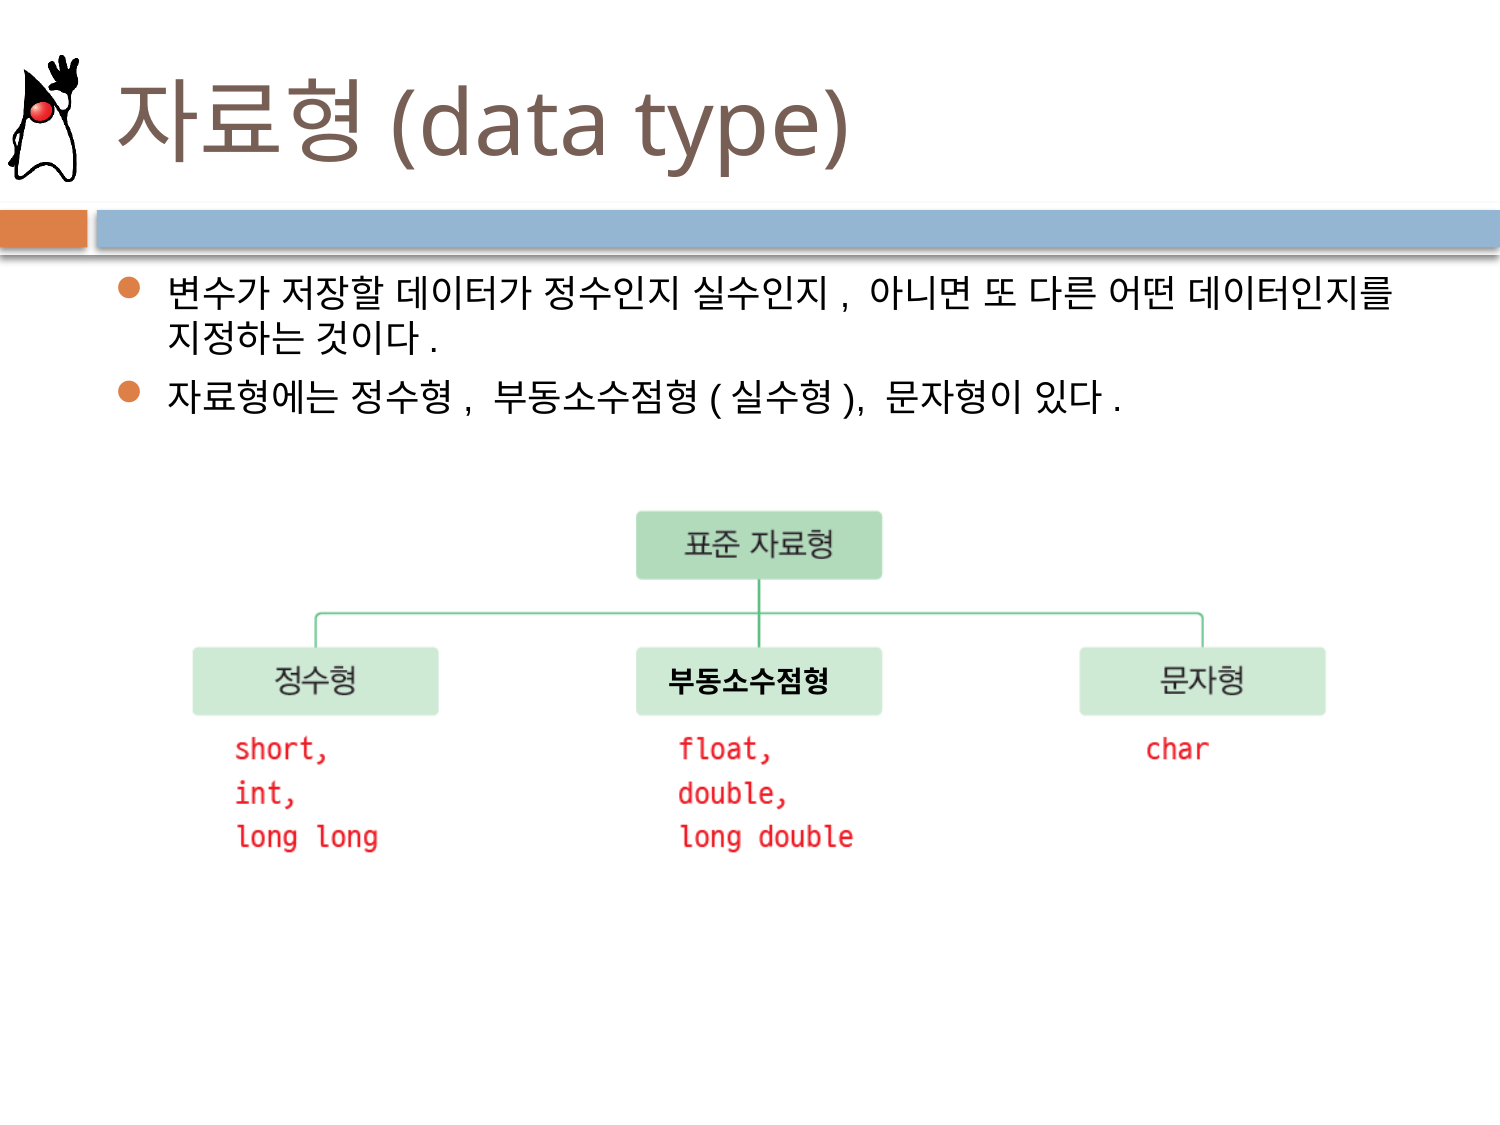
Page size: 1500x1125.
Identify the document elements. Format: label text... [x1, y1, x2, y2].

title 자료형(data type) [100, 37, 1438, 200]
picture [8, 55, 79, 182]
picture [172, 487, 1366, 876]
list 변수가 저장할 데이터가 정수인지 실수인지, 아니면 또 다른 어떤 데이터인지를 지정하는 것이다. 자료형에는 정수형, 부동소수점형(실수형), 문자형이 있다. [100, 262, 1438, 1000]
